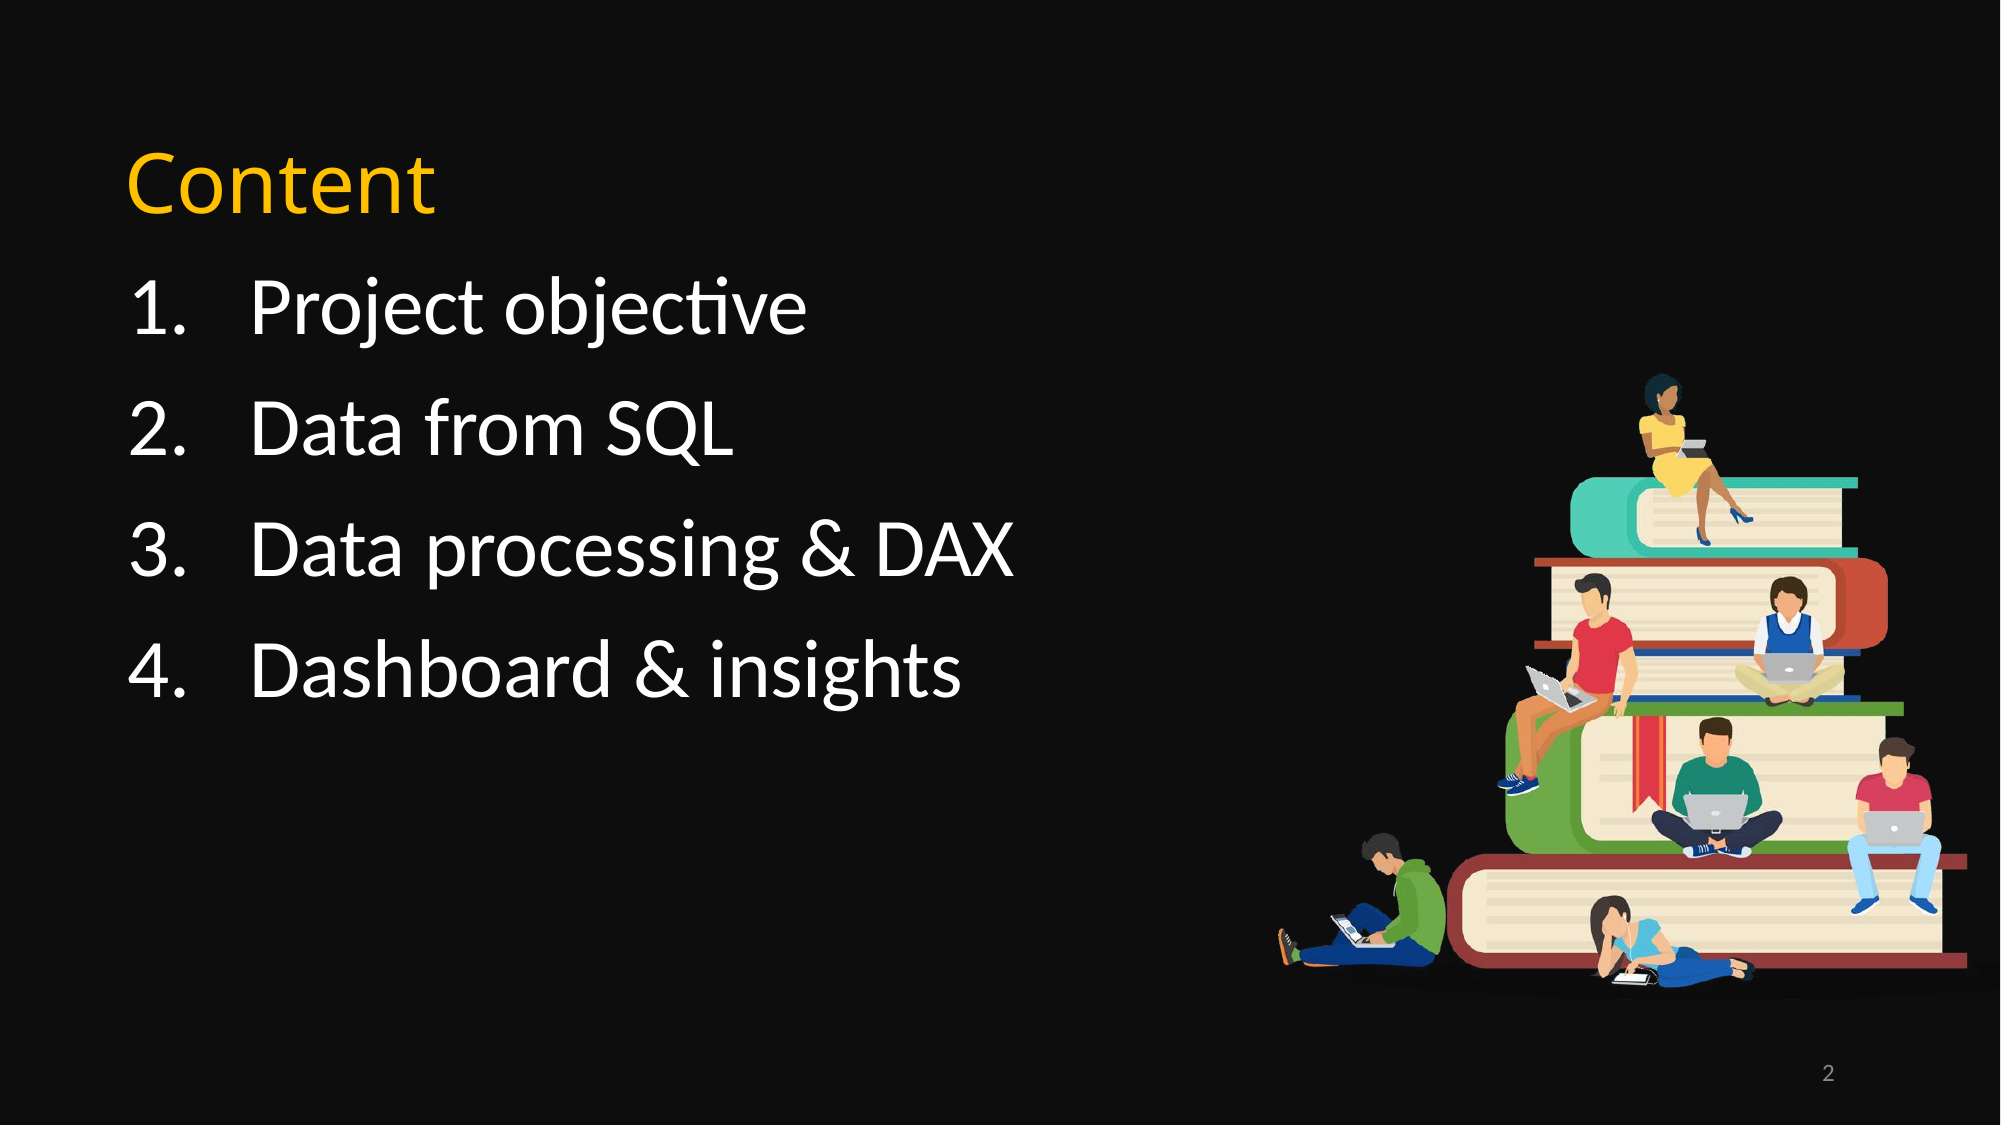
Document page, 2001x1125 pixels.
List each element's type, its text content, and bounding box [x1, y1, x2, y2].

text_box Content Project objective Data from SQL Data processing & DAX Dashboard & insights [122, 76, 1432, 714]
slide_number 2 [1815, 1060, 1854, 1125]
picture [1277, 372, 2000, 1000]
